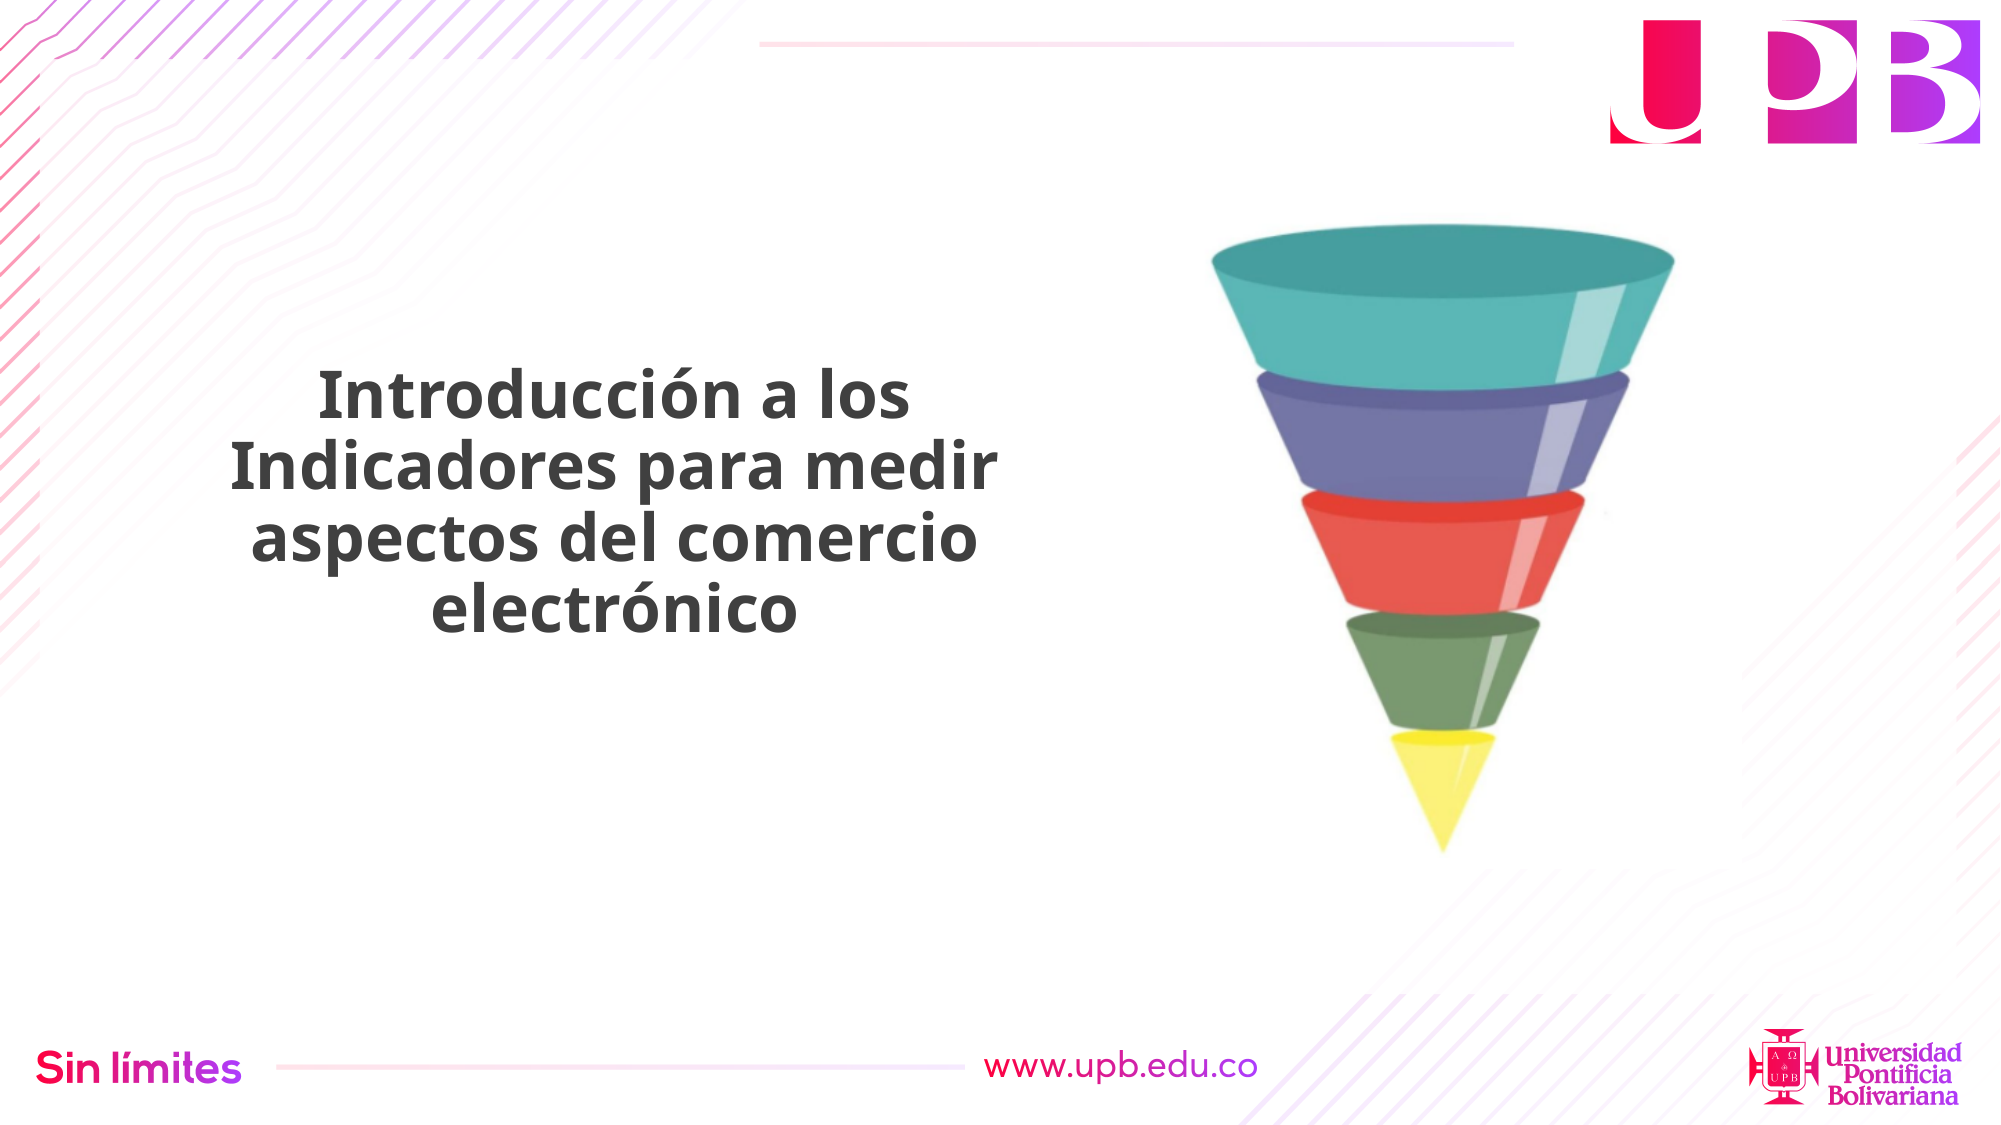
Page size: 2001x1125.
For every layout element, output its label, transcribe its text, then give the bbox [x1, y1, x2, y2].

picture [0, 0, 2001, 1125]
title Introducción a los Indicadores para medir aspectos del comercio electrónico [166, 372, 1066, 655]
